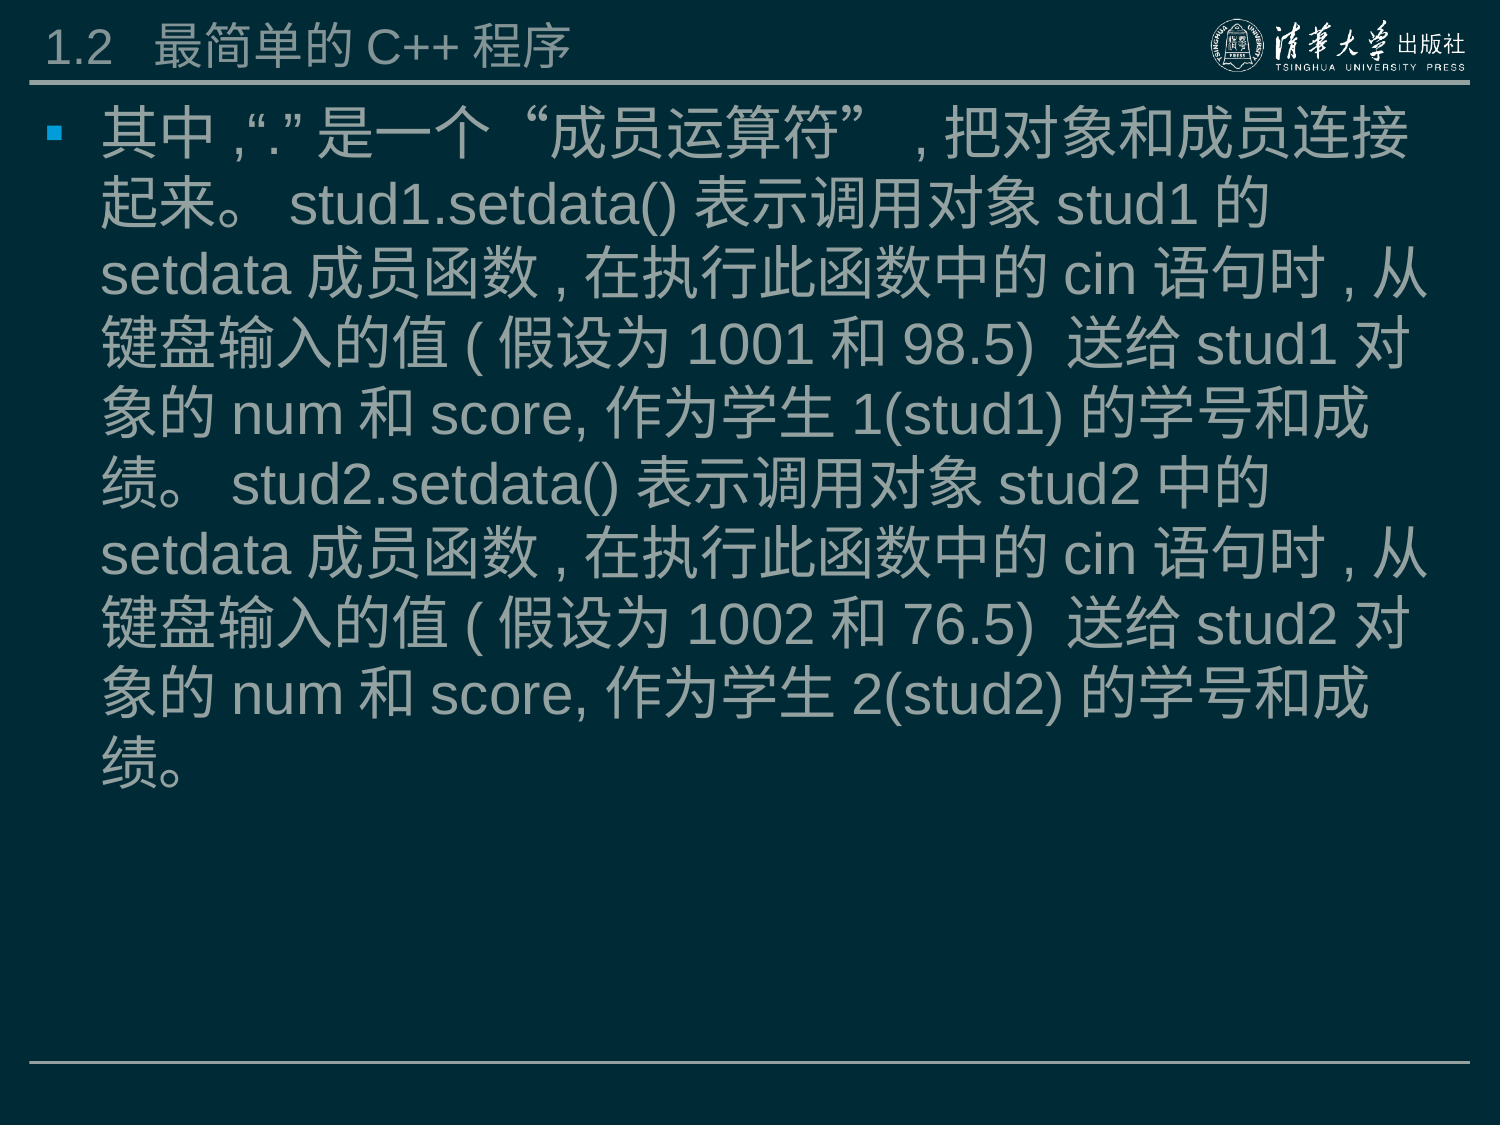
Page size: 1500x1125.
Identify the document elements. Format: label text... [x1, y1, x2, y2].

list 其中,“.”是一个“成员运算符”,把对象和成员连接起来。stud1.setdata()表示调用对象stud1的setdata成员函数,在执行此函数中的cin语句时,从键盘输入的值(假设为1001和98.5) 送给stud1对象的num和score,作为学生1(stud1)的学号和成绩。stud2.setdata()表示调用对象stud2中的setdata成员函数,在执行此函数中的cin语句时,从键盘输入的值(假设为1002和76.5) 送给stud2对象的num和score,作为学生2(stud2)的学号和成绩。 [29, 88, 1470, 1058]
title 1.2 最简单的C++程序 [29, 11, 1470, 77]
